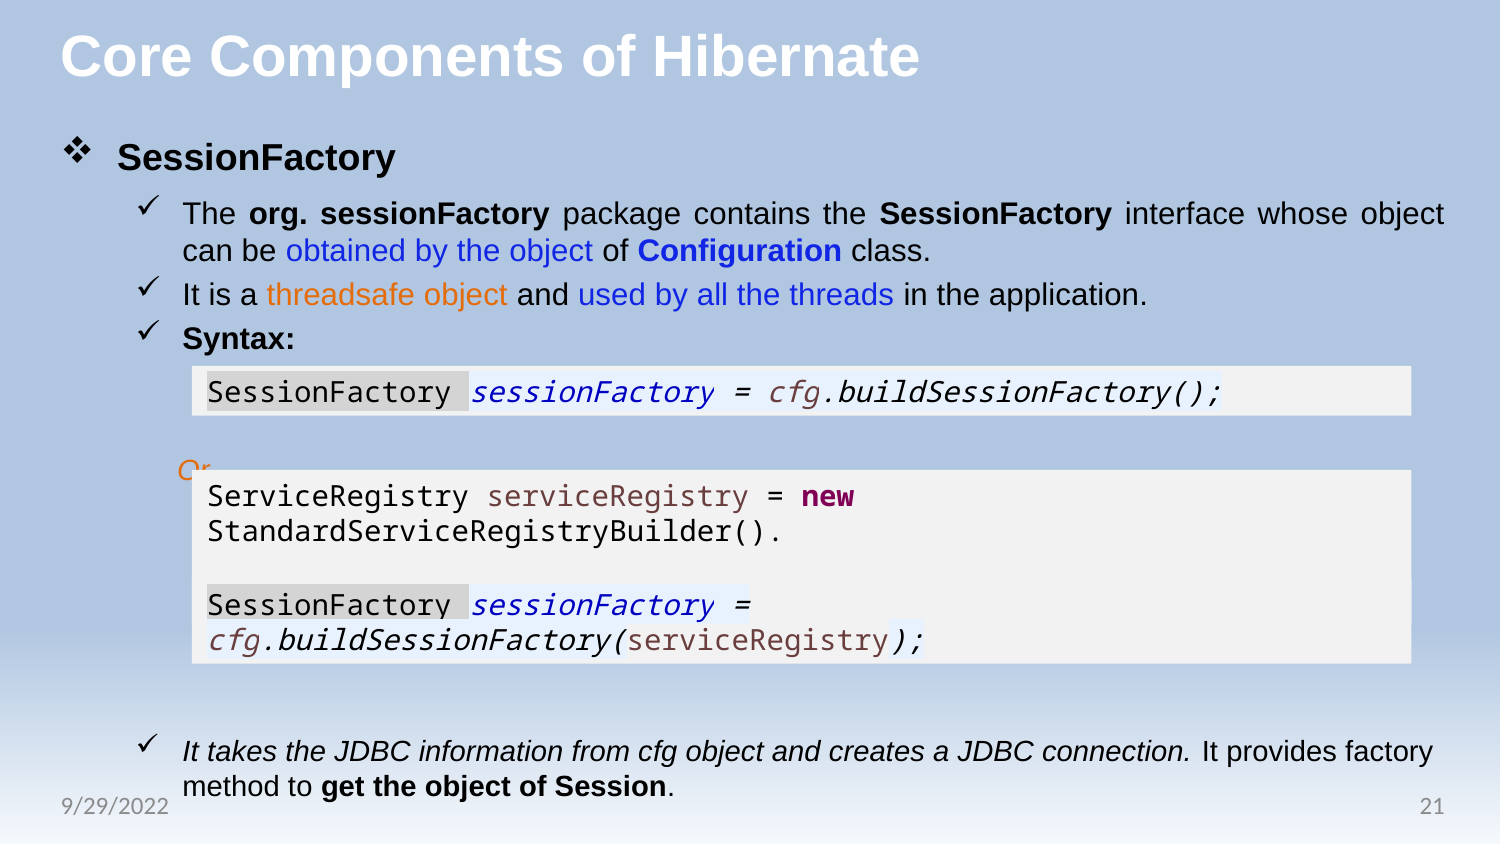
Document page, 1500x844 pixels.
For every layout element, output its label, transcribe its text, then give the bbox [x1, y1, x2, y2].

text_box SessionFactory sessionFactory = cfg.buildSessionFactory(serviceRegistry); [191, 578, 1412, 664]
slide_number 21 [1350, 782, 1461, 827]
text_box ServiceRegistry serviceRegistry = new StandardServiceRegistryBuilder(). applySettings(cfg.getProperties()).build(); [191, 469, 1412, 578]
list SessionFactory The org. sessionFactory package contains the SessionFactory interface whose object can be obtained by the object of Configuration class. It is a threadsafe object and used by all the threads in the application. Syntax: Or It takes the JDBC information from cfg object and creates a JDBC connection. It provides factory method to get the object of Session. [45, 125, 1461, 754]
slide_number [45, 782, 270, 827]
text_box SessionFactory sessionFactory = cfg.buildSessionFactory(); [191, 365, 1412, 416]
title Core Components of Hibernate [45, 0, 1176, 106]
